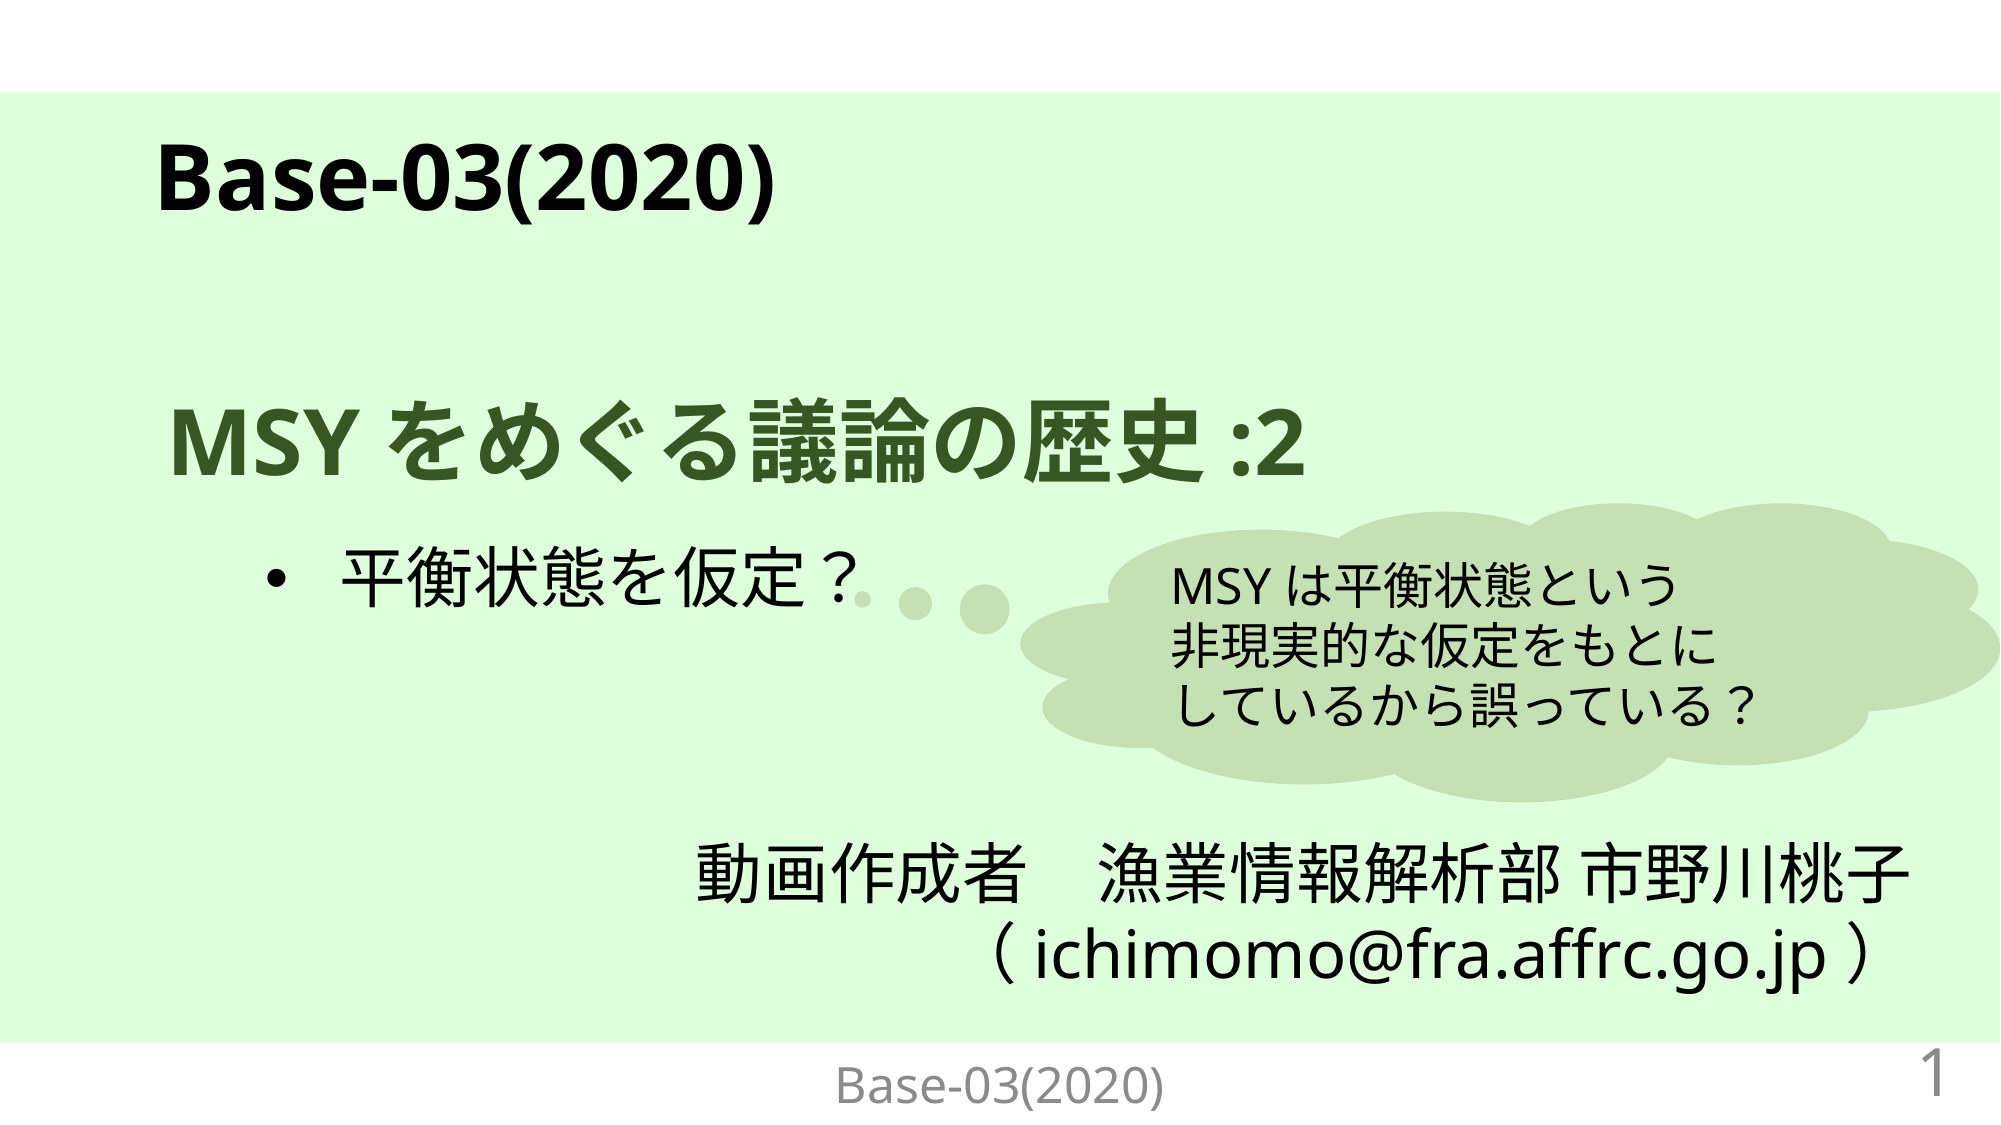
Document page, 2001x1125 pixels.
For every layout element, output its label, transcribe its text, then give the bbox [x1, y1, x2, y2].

footer Base-03(2020) [662, 1042, 1338, 1125]
text_box Base-03(2020) [139, 110, 884, 236]
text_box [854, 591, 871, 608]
text_box MSYは平衡状態という 非現実的な仮定をもとに しているから誤っている？ [898, 587, 932, 621]
subtitle 平衡状態を仮定？ [249, 537, 1750, 809]
text_box MSYは平衡状態という 非現実的な仮定をもとに しているから誤っている？ [1020, 503, 2000, 803]
text_box MSYは平衡状態という 非現実的な仮定をもとに しているから誤っている？ [959, 584, 1010, 635]
title MSYをめぐる議論の歴史:2 [151, 184, 1971, 503]
text_box 動画作成者 漁業情報解析部 市野川桃子 （ichimomo@fra.affrc.go.jp） [662, 824, 1927, 999]
slide_number 1 [1520, 1044, 1971, 1105]
